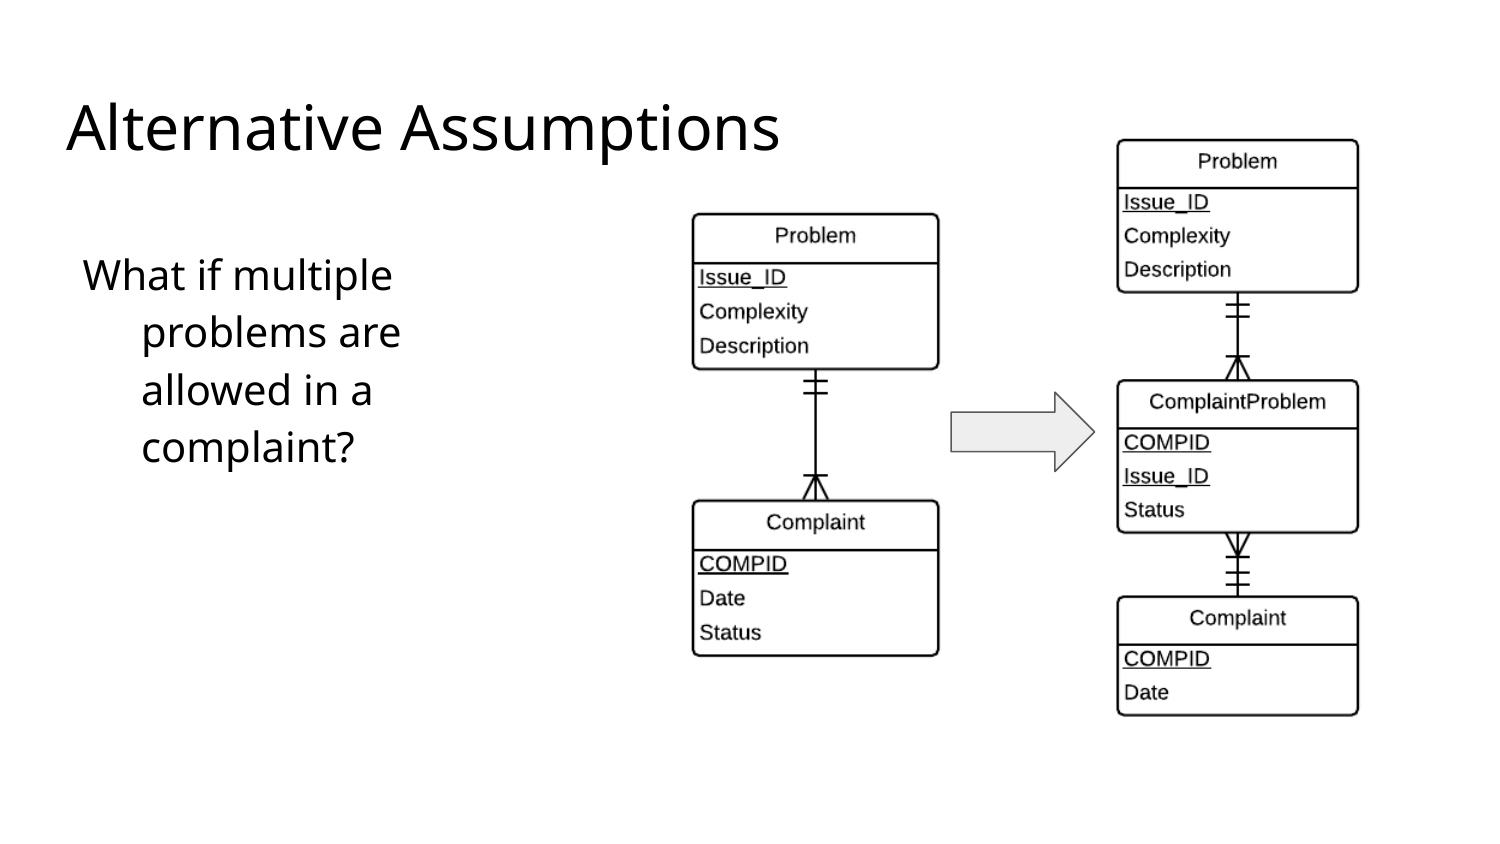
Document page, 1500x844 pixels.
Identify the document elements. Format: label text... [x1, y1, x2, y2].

text_box [979, 392, 1089, 472]
picture [1094, 121, 1393, 742]
picture [653, 181, 975, 719]
title Alternative Assumptions [51, 72, 1449, 167]
text_box What if multiple problems are allowed in a complaint? [51, 225, 567, 605]
